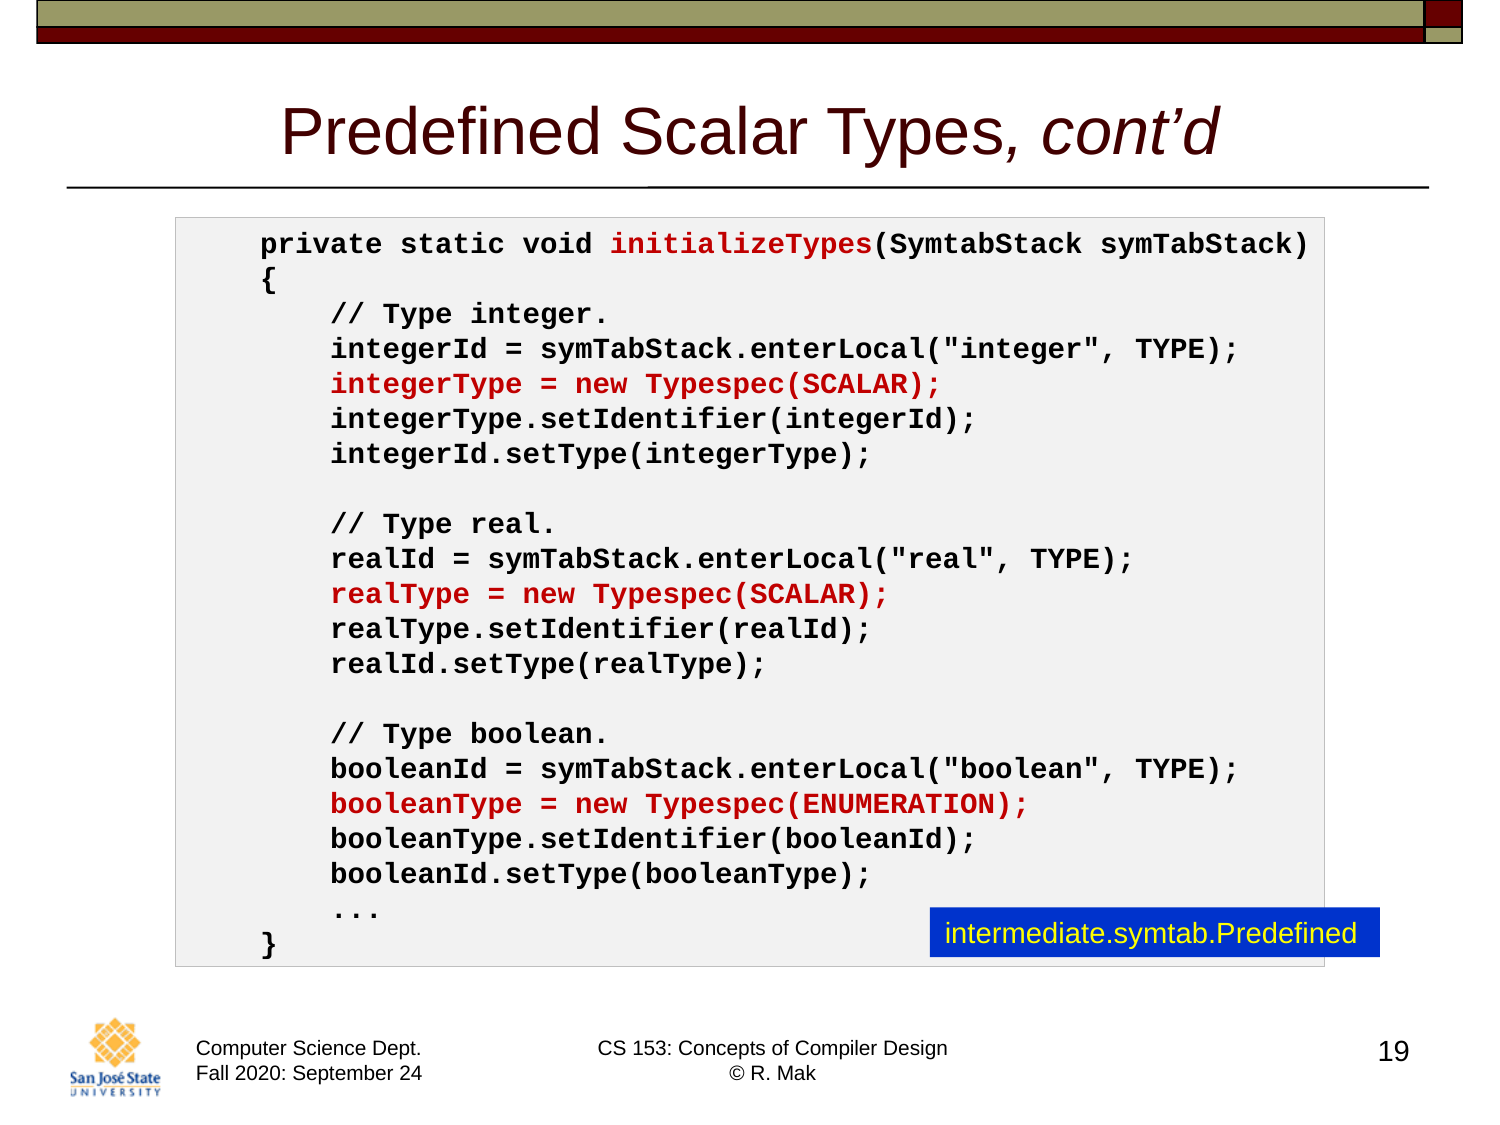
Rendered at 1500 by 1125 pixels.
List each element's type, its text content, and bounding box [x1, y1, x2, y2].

picture [60, 1012, 166, 1112]
title Predefined Scalar Types, cont’d [75, 67, 1425, 175]
slide_number 19 [1320, 1025, 1425, 1100]
text_box private static void initializeTypes(SymtabStack symTabStack) { // Type integer. integerId = symTabStack.enterLocal("integer", TYPE); integerType = new Typespec(SCALAR); integerType.setIdentifier(integerId); integerId.setType(integerType); // Type real. realId = symTabStack.enterLocal("real", TYPE); realType = new Typespec(SCALAR); realType.setIdentifier(realId); realId.setType(realType); // Type boolean. booleanId = symTabStack.enterLocal("boolean", TYPE); booleanType = new Typespec(ENUMERATION); booleanType.setIdentifier(booleanId); booleanId.setType(booleanType); ... } [175, 217, 1325, 967]
text_box intermediate.symtab.Predefined [929, 907, 1380, 958]
